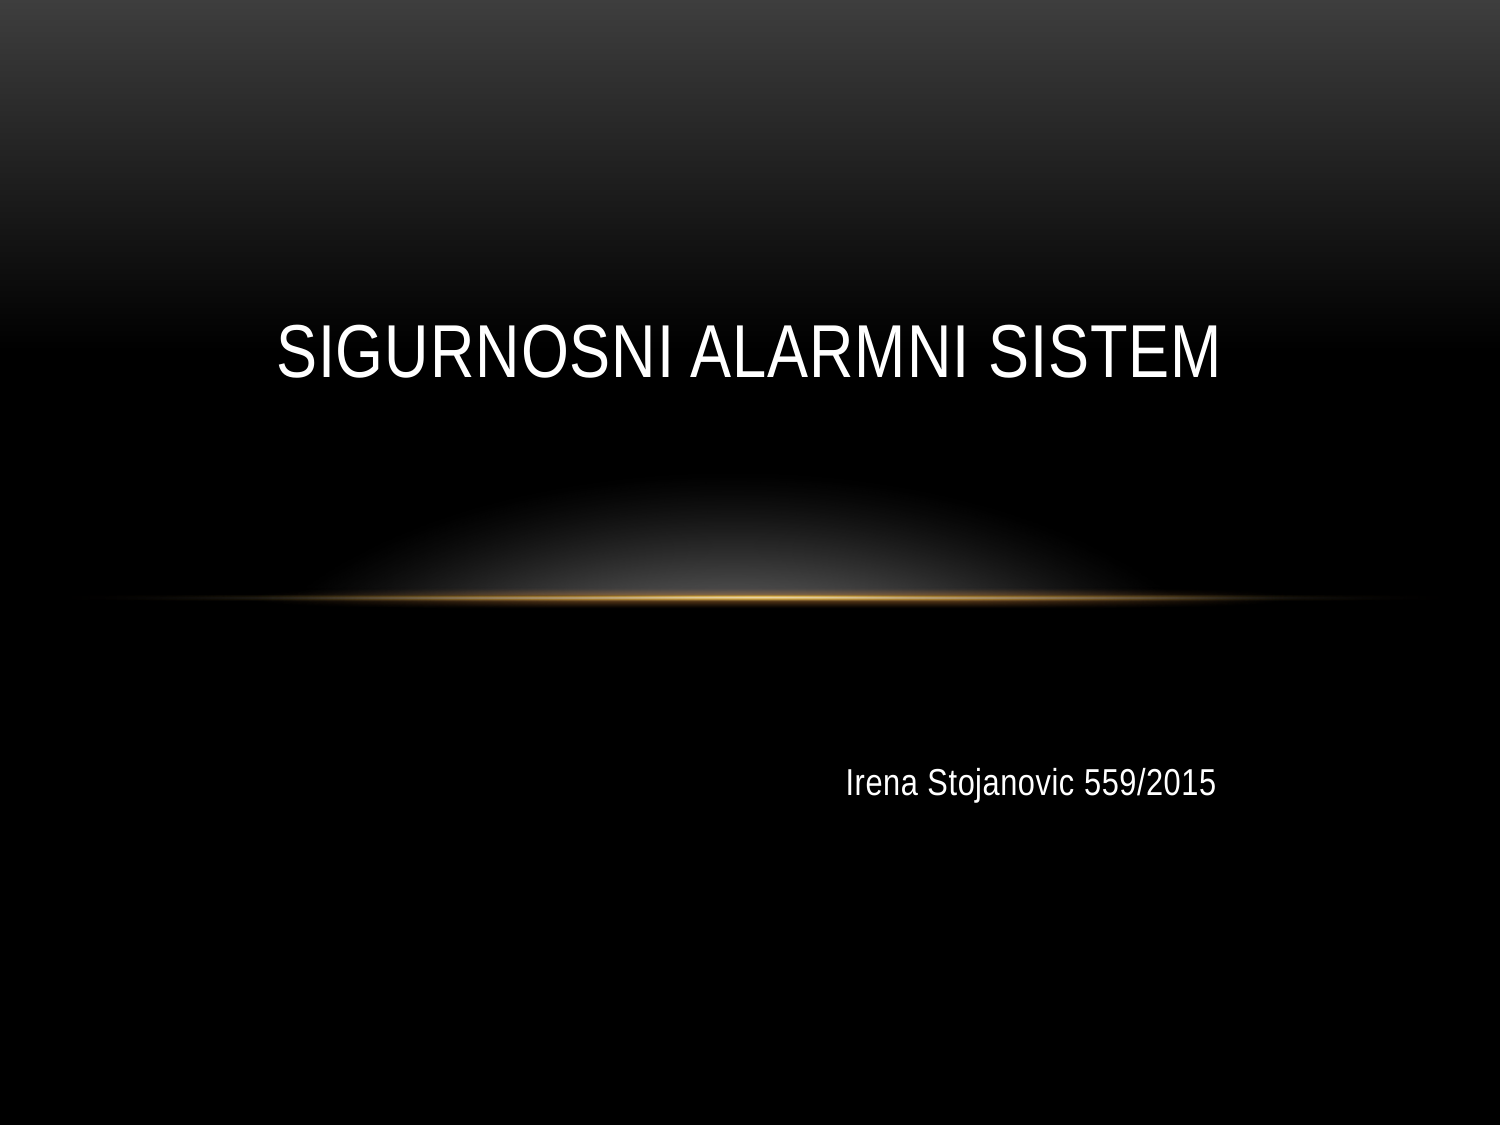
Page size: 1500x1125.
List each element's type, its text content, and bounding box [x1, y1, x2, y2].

title Sigurnosni alarmni sistem [112, 99, 1388, 400]
picture [0, 0, 1500, 750]
subtitle Irena Stojanovic 559/2015 [812, 750, 1250, 925]
